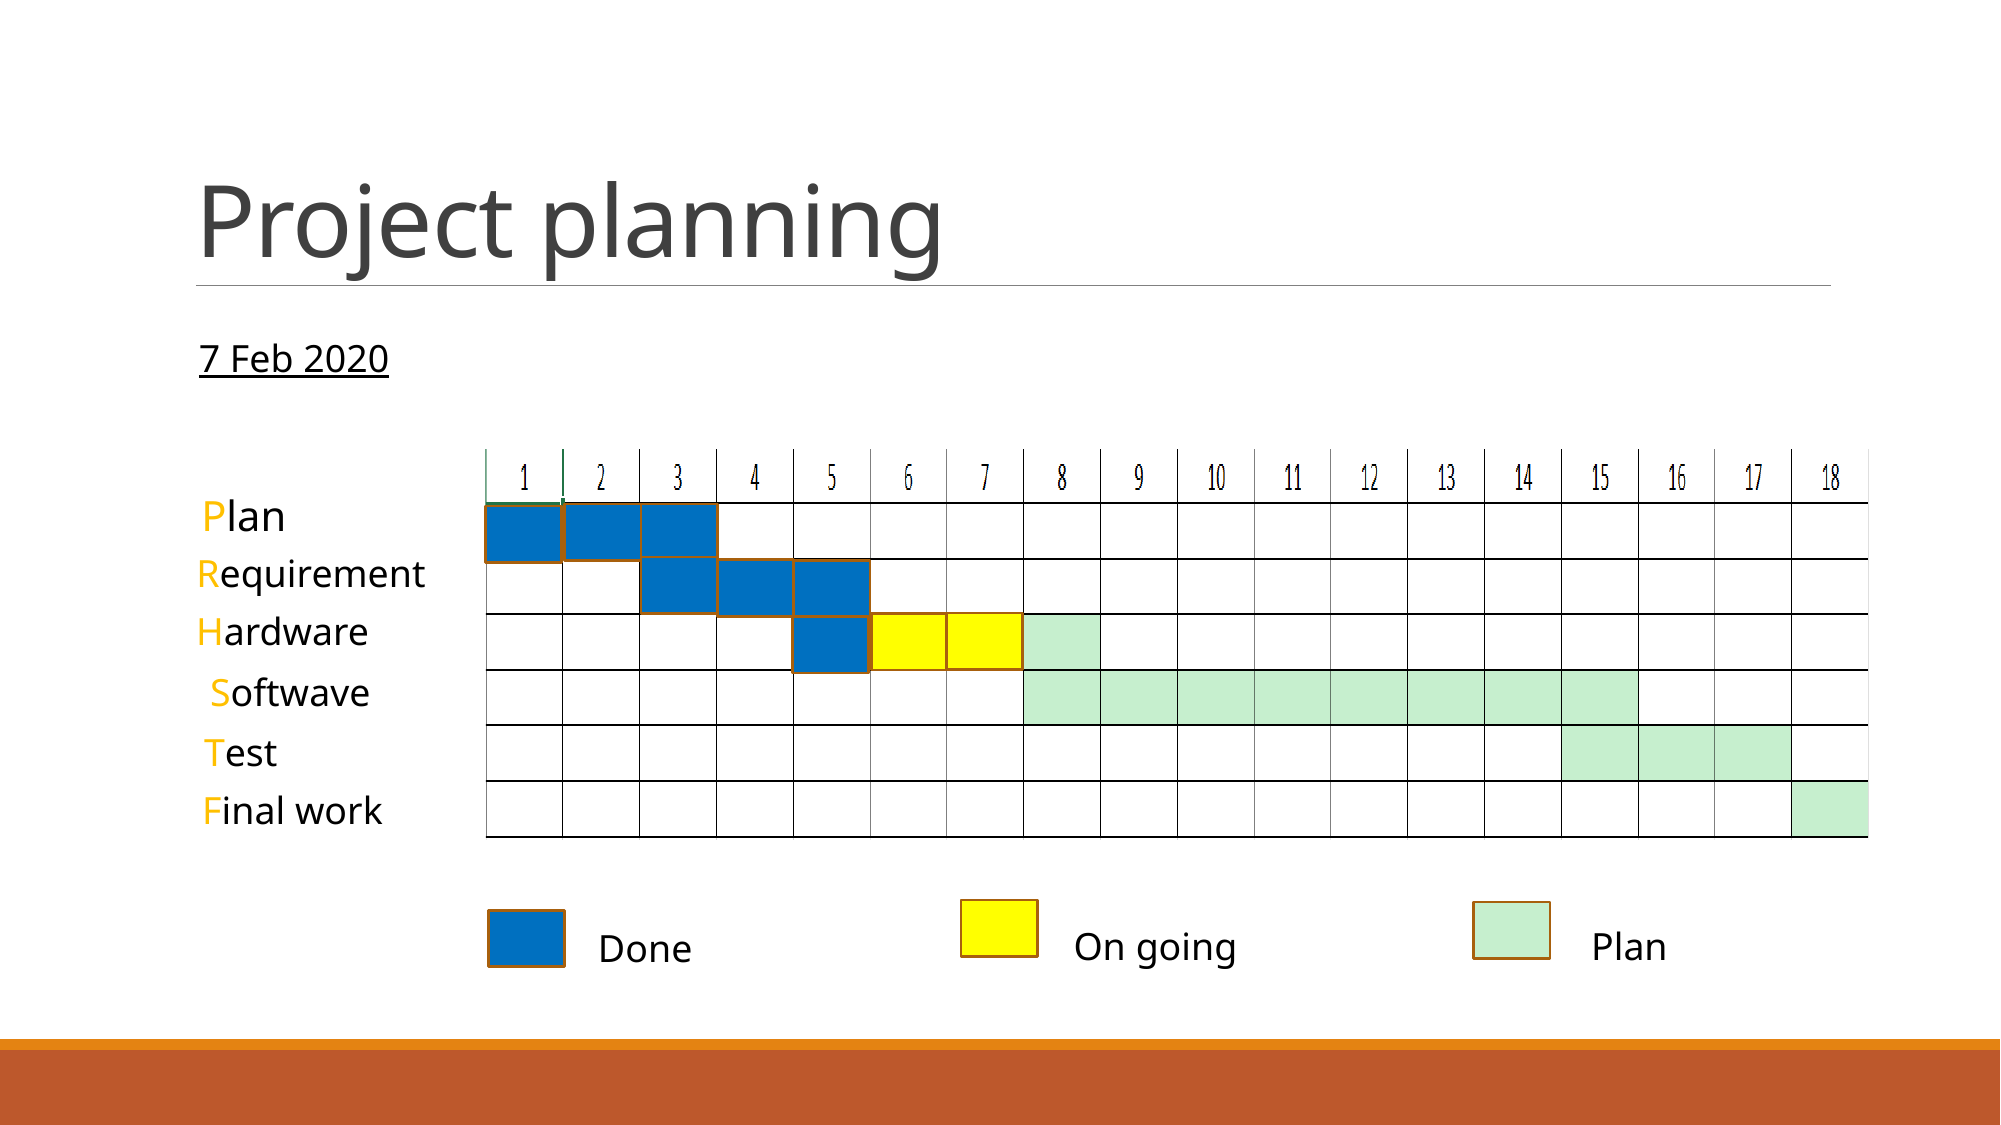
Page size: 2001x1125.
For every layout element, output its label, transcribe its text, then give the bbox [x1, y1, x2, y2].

text_box Plan [186, 482, 302, 542]
text_box Hardware [181, 601, 384, 661]
text_box Plan [1576, 915, 1683, 976]
text_box On going [1058, 915, 1253, 976]
text_box Done [583, 918, 708, 978]
text_box 7 Feb 2020 [183, 327, 1184, 387]
text_box Requirement [181, 542, 441, 603]
title Project planning [180, 47, 1830, 285]
text_box Test [190, 721, 292, 779]
text_box Softwave [195, 661, 386, 722]
text_box [1472, 901, 1551, 960]
text_box [487, 909, 566, 968]
text_box [960, 899, 1039, 958]
text_box Final work [187, 779, 398, 840]
picture [484, 449, 1869, 841]
